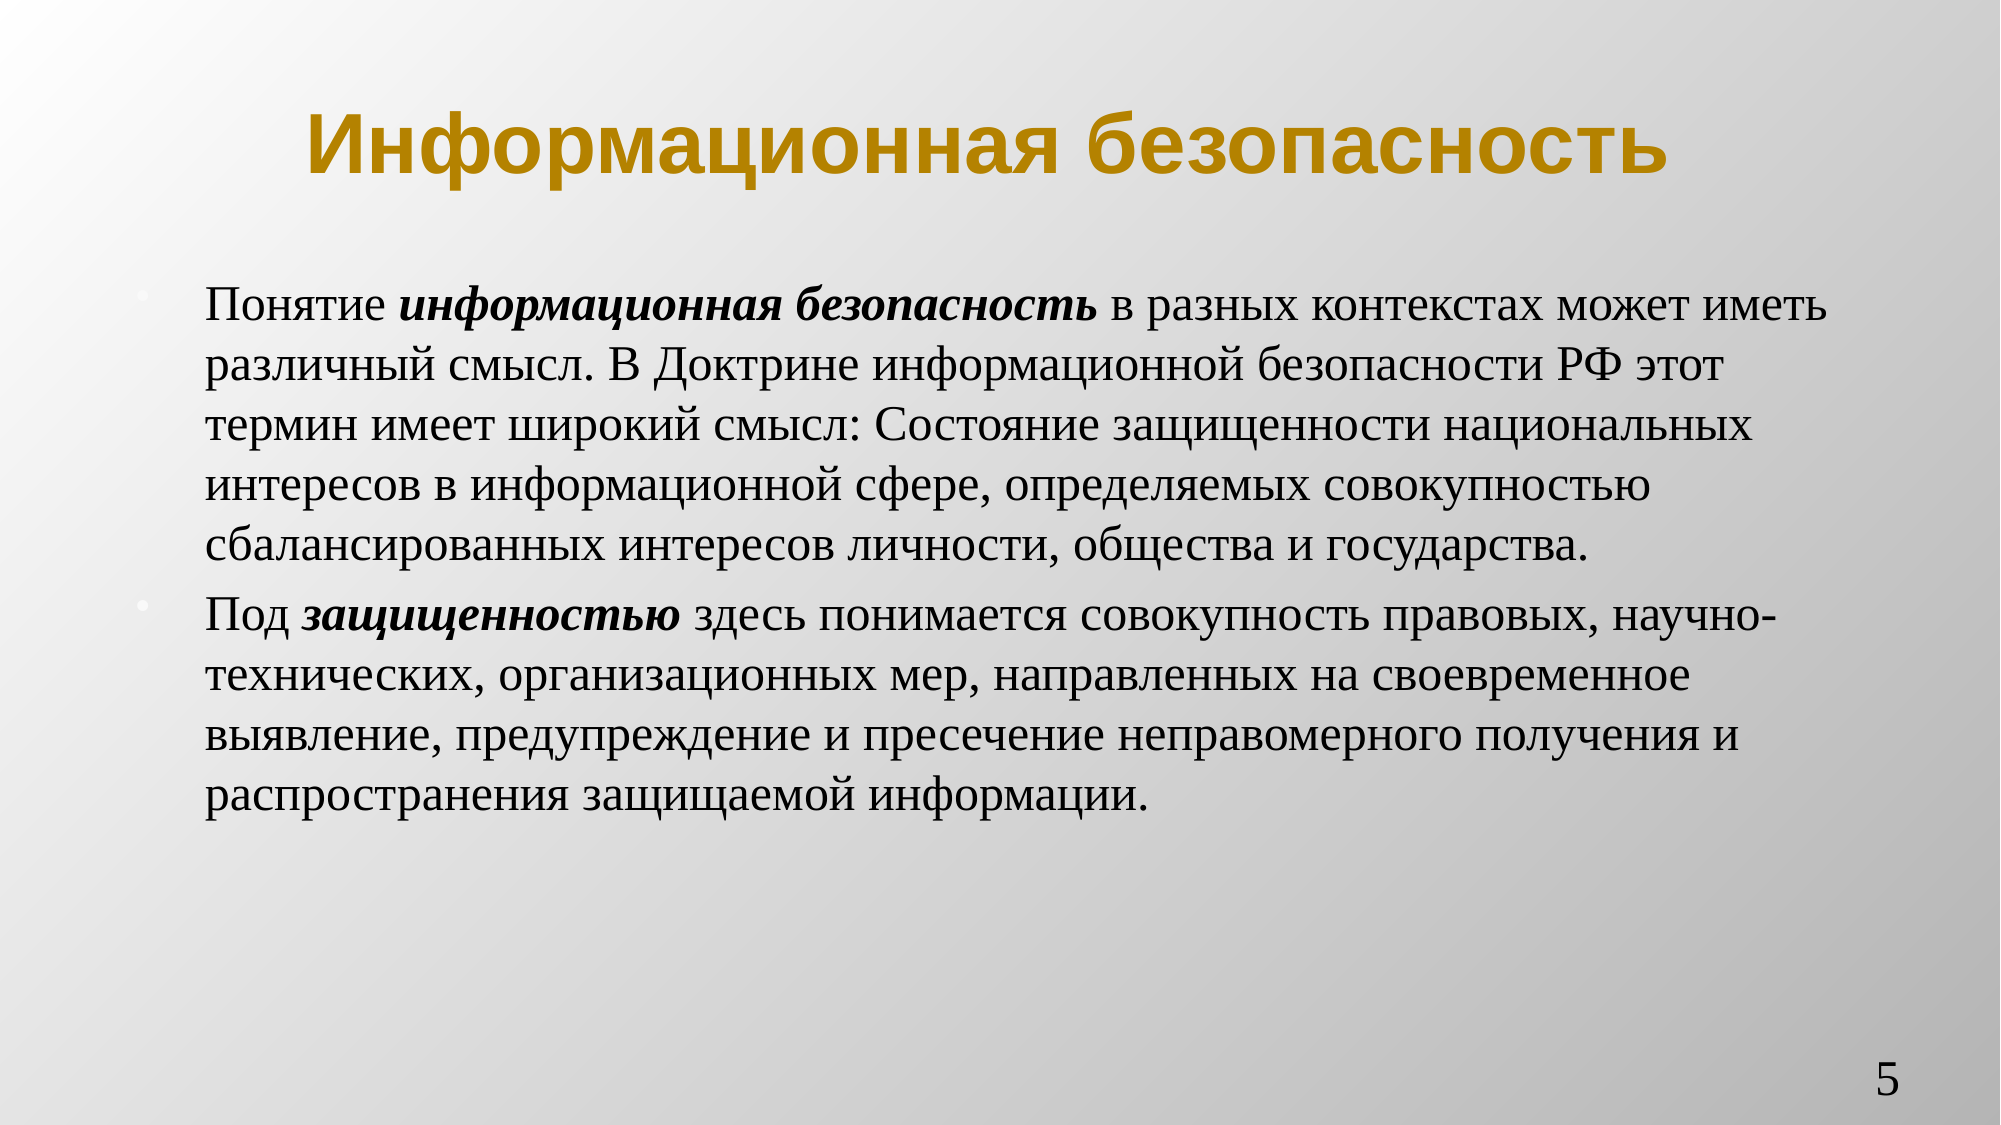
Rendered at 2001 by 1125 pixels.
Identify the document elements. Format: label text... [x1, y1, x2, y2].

slide_number 5 [1733, 1052, 1900, 1113]
title Информационная безопасность [99, 45, 1900, 233]
list Понятие информационная безопасность в разных контекстах может иметь различный смысл. В Доктрине информационной безопасности РФ этот термин имеет широкий смысл: Состояние защищенности национальных интересов в информационной сфере, определяемых совокупностью сбалансированных интересов личности, общества и государства. Под защищенностью здесь понимается совокупность правовых, научно-технических, организационных мер, направленных на своевременное выявление, предупреждение и пресечение неправомерного получения и распространения защищаемой информации. [99, 262, 1901, 1036]
